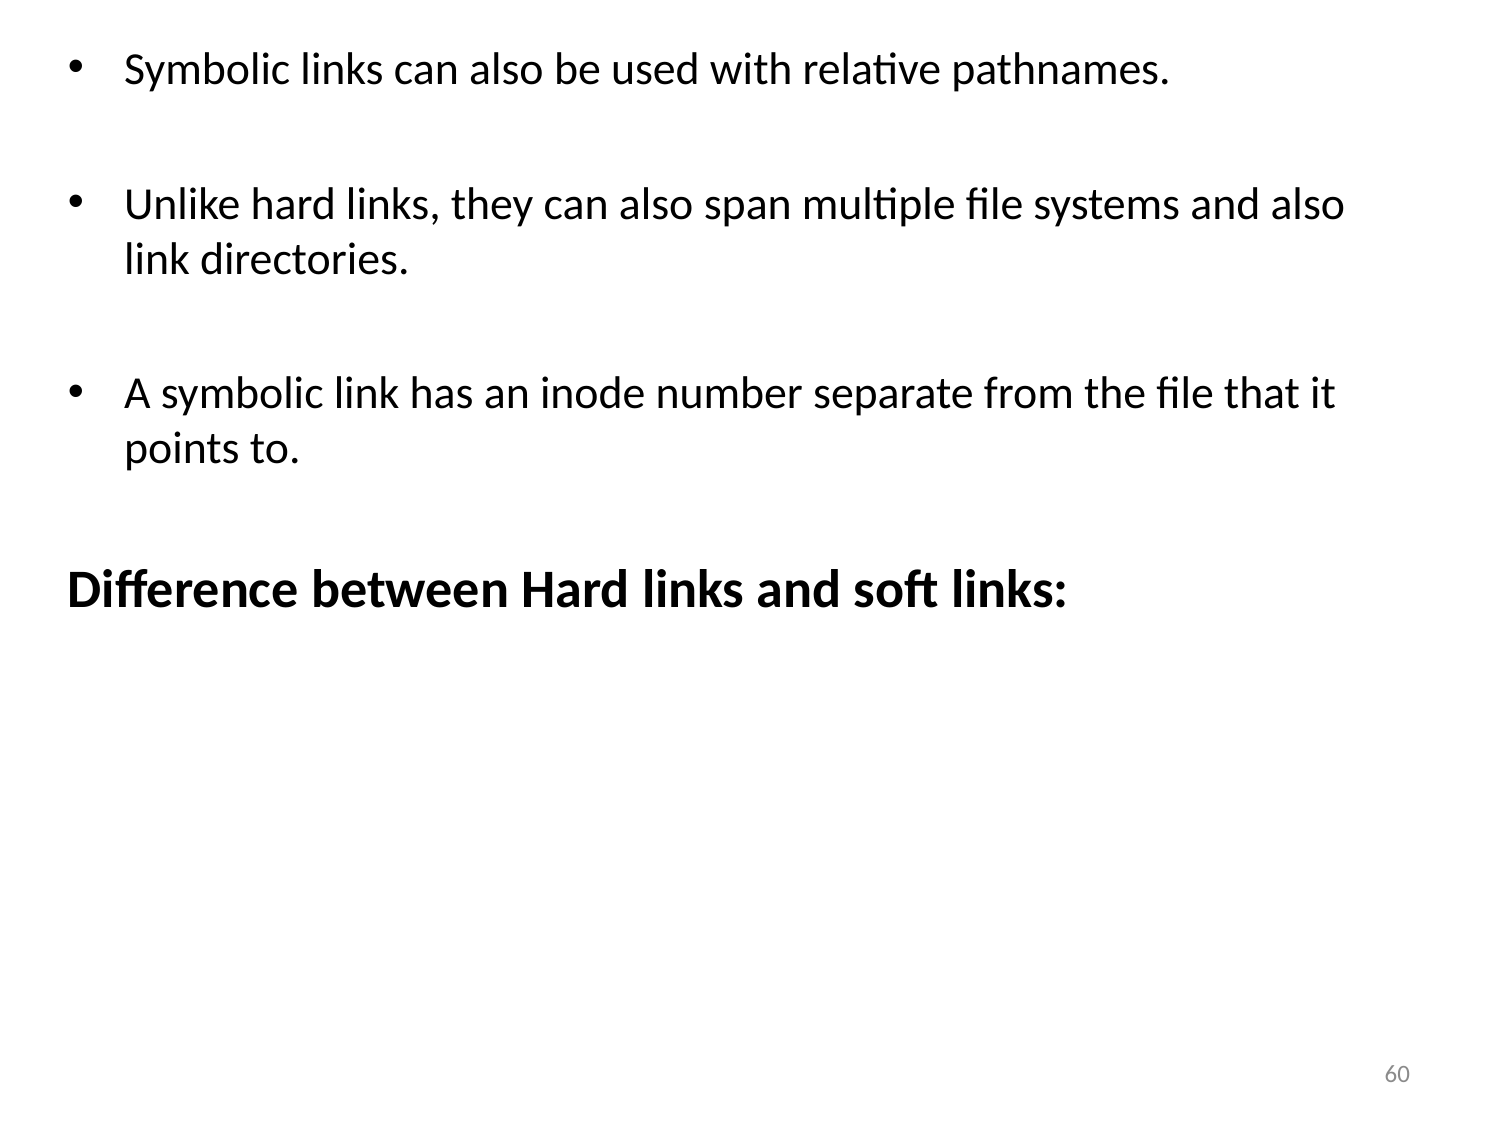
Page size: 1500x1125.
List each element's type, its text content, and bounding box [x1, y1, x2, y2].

text_box 1 [1074, 1042, 1425, 1103]
text_box Symbolic links can also be used with relative pathnames. Unlike hard links, they can also span multiple file systems and also link directories. A symbolic link has an inode number separate from the file that it points to. Difference between Hard links and soft links: [53, 30, 1425, 1083]
